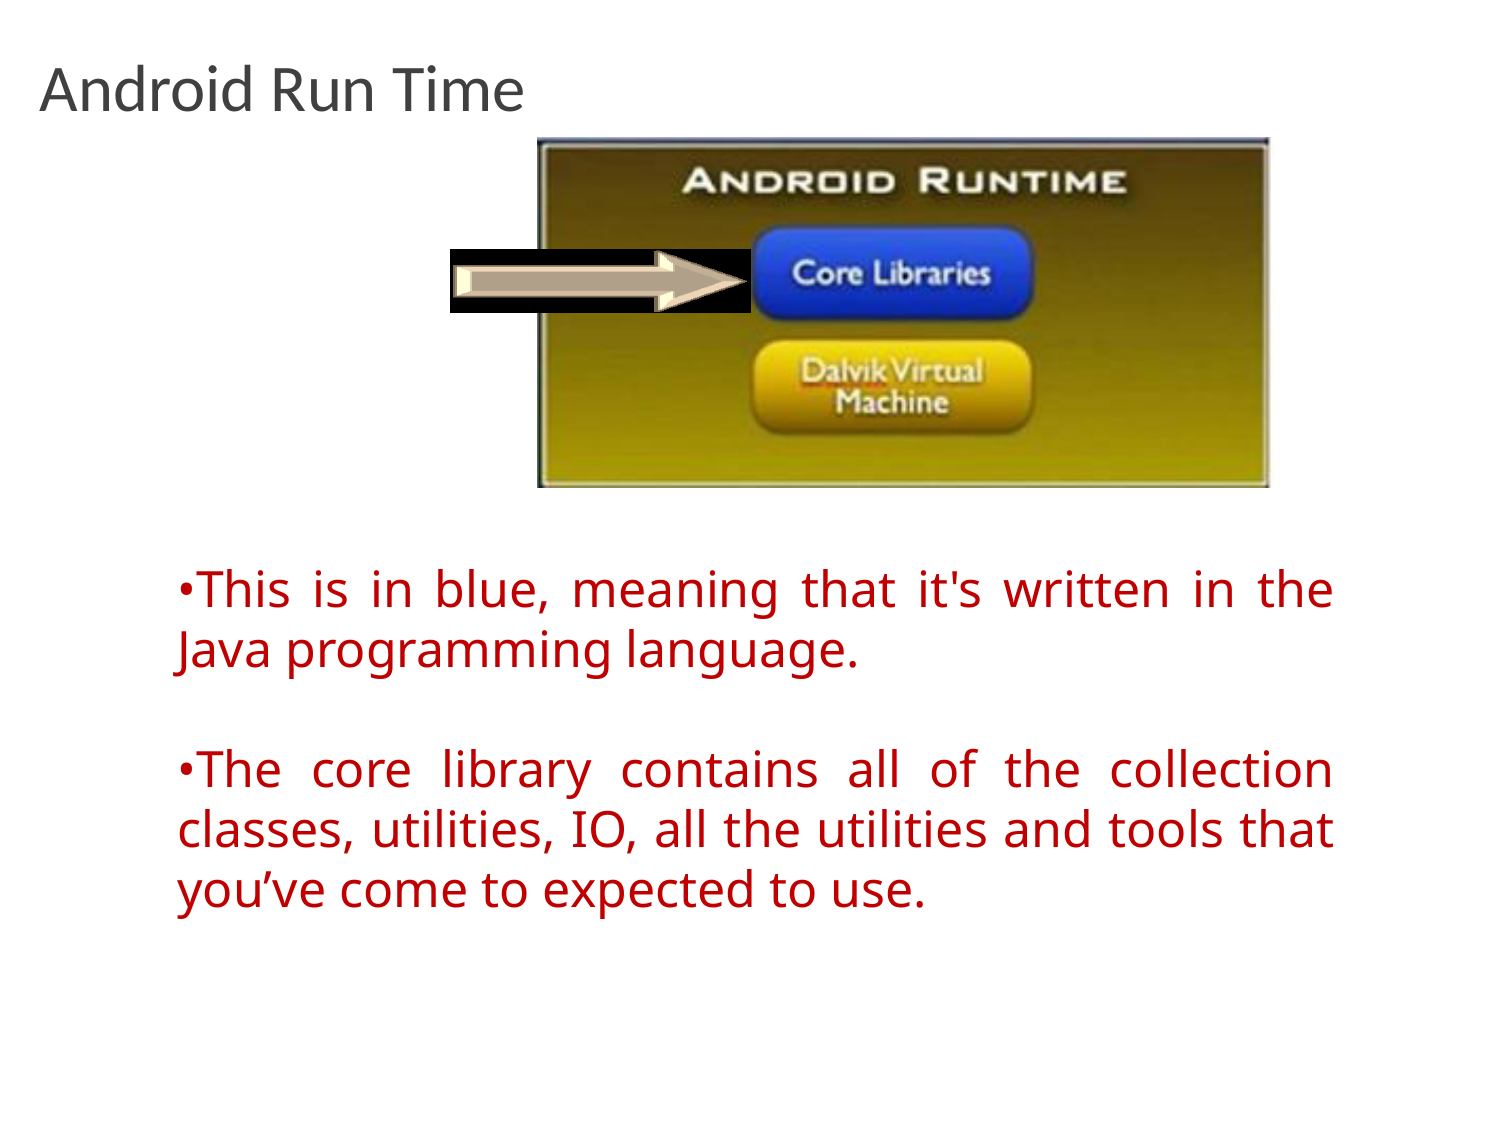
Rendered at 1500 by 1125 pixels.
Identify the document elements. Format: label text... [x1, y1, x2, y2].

picture [449, 137, 1276, 488]
text_box Android Run Time [24, 37, 725, 133]
text_box •This is in blue, meaning that it's written in the Java programming language. •The core library contains all of the collection classes, utilities, IO, all the utilities and tools that you’ve come to expected to use. [162, 549, 1350, 1045]
